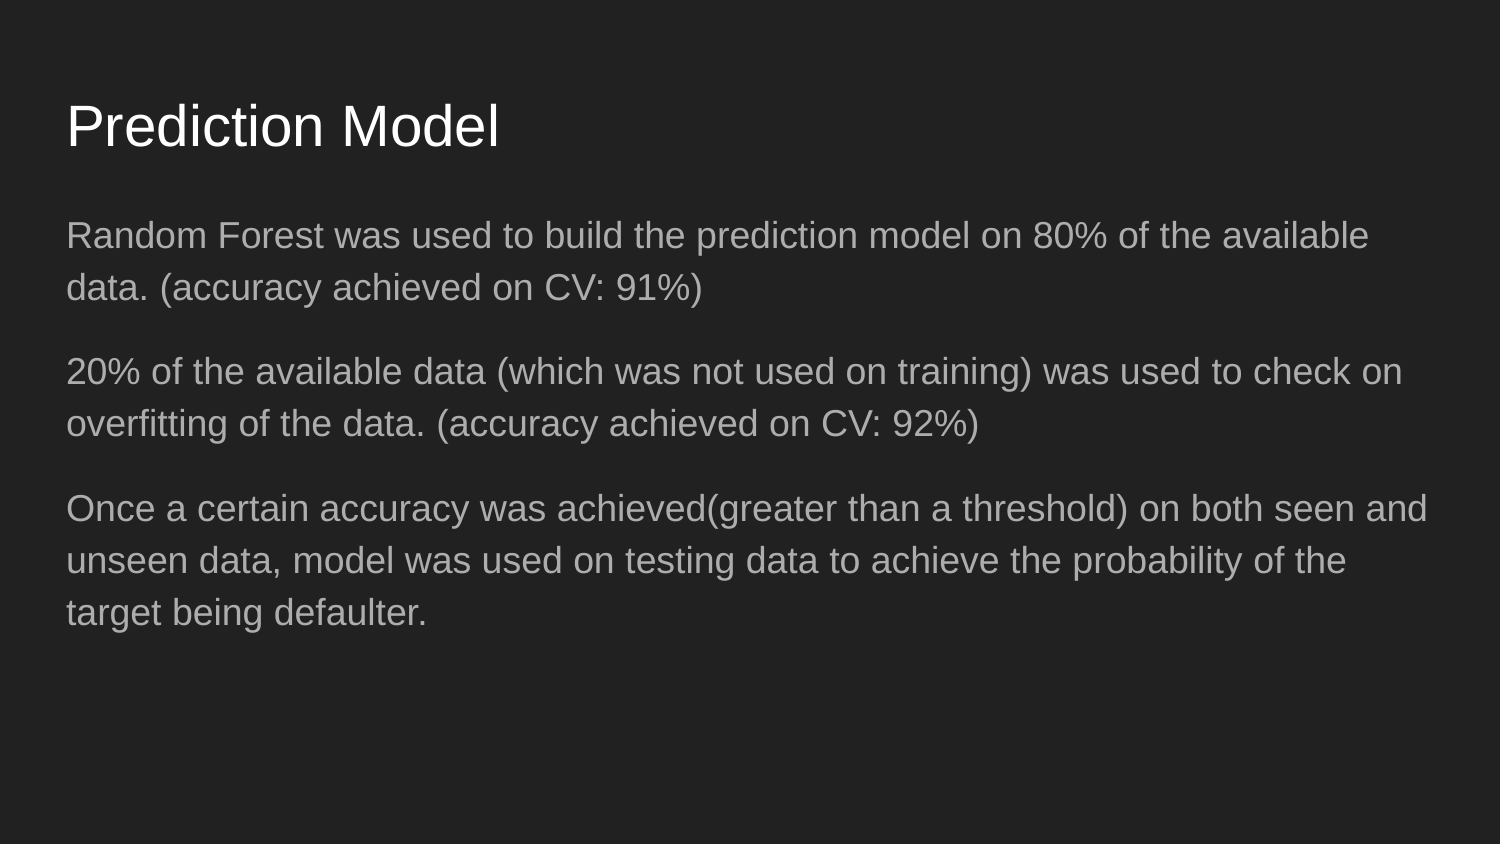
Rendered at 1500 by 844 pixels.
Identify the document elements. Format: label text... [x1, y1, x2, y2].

title Prediction Model [51, 72, 1449, 167]
list Random Forest was used to build the prediction model on 80% of the available data. (accuracy achieved on CV: 91%) 20% of the available data (which was not used on training) was used to check on overfitting of the data. (accuracy achieved on CV: 92%) Once a certain accuracy was achieved(greater than a threshold) on both seen and unseen data, model was used on testing data to achieve the probability of the target being defaulter. [51, 189, 1449, 750]
